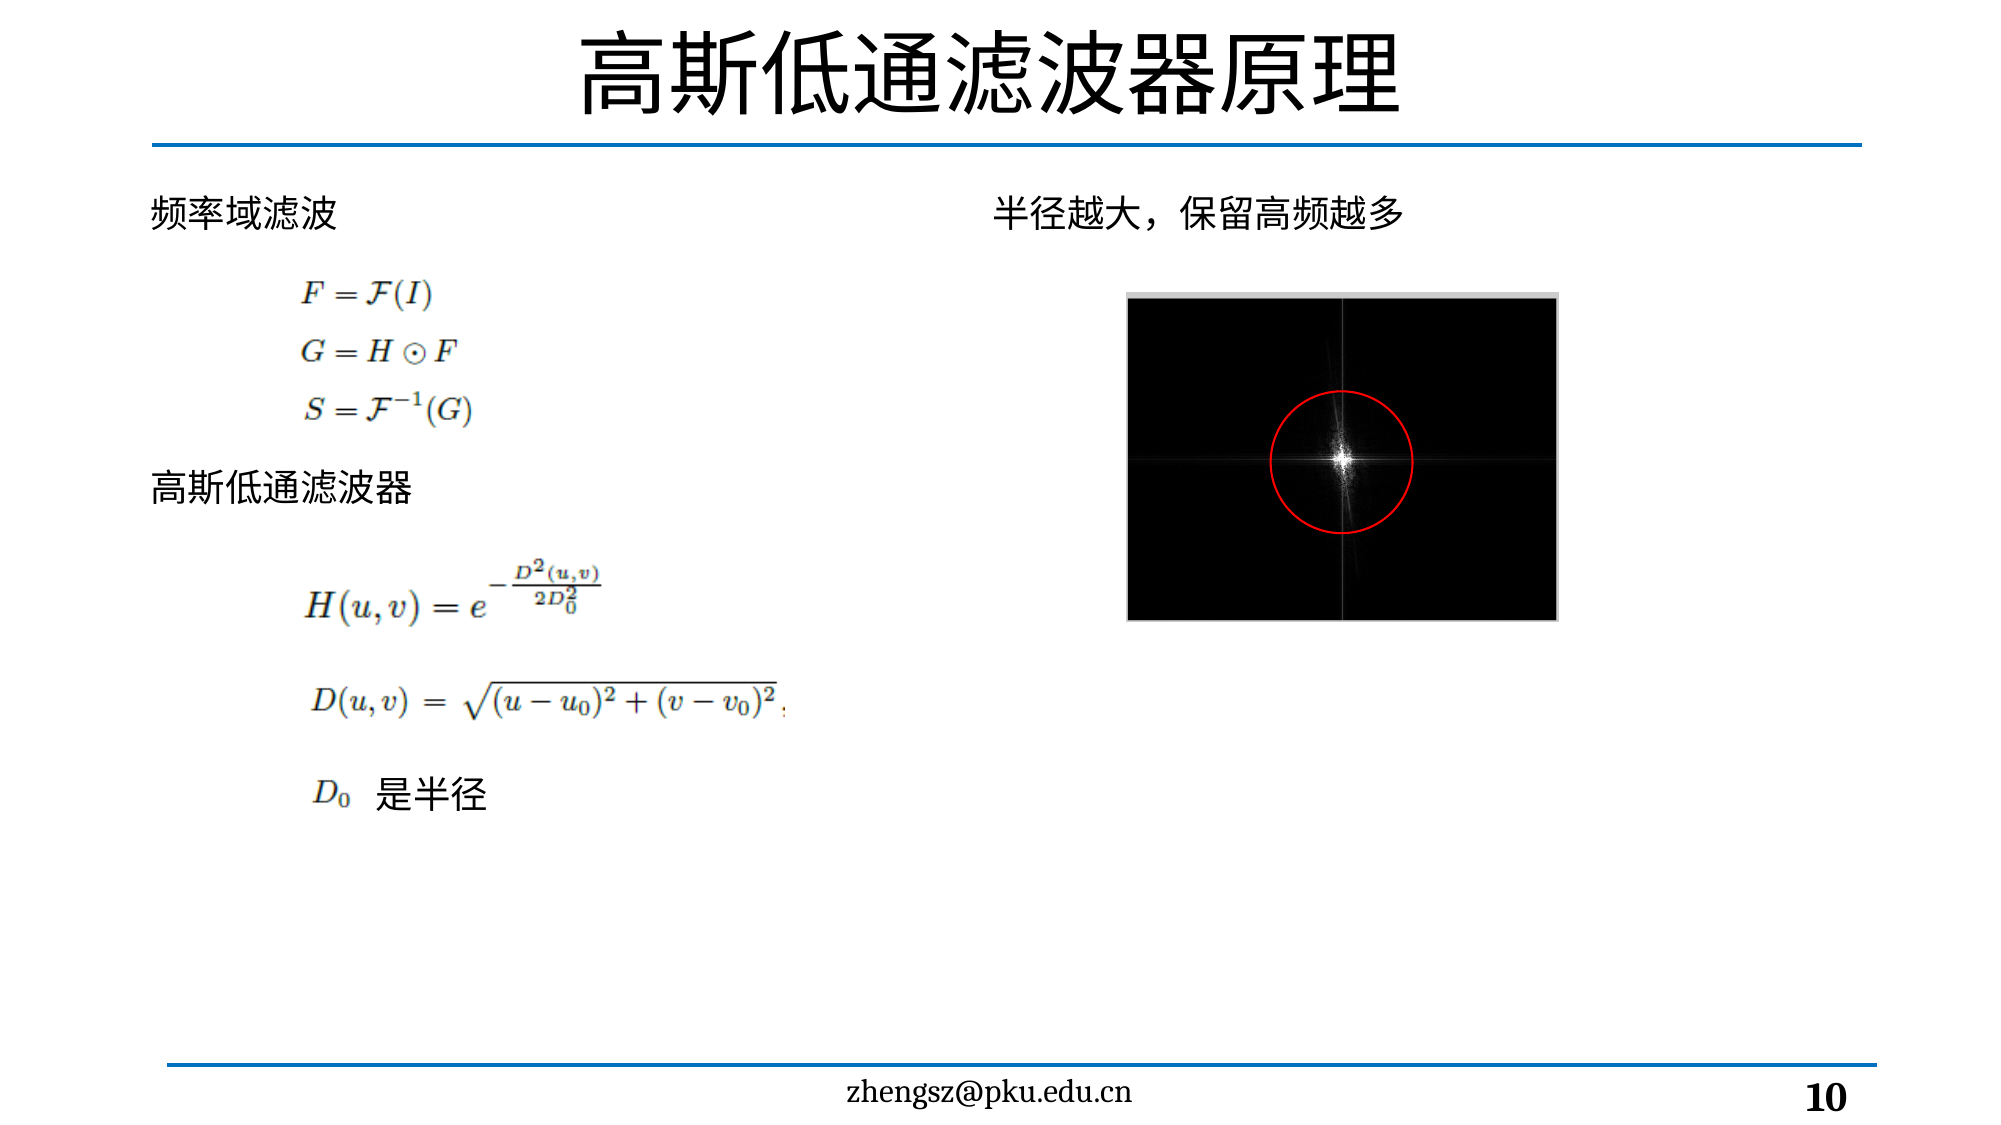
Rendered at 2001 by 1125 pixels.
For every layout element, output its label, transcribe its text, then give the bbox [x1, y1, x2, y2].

text_box 是半径 [360, 763, 696, 824]
footer zhengsz@pku.edu.cn [652, 1079, 1328, 1125]
picture [302, 671, 785, 733]
text_box 半径越大，保留高频越多 [977, 182, 1456, 243]
title 高斯低通滤波器原理 [239, 0, 1740, 135]
slide_number 10 [1412, 1065, 1863, 1125]
picture [280, 548, 658, 651]
picture [302, 763, 363, 814]
text_box 频率域滤波 [135, 182, 471, 243]
picture [1125, 292, 1559, 623]
picture [280, 258, 493, 442]
text_box 高斯低通滤波器 [135, 456, 471, 517]
